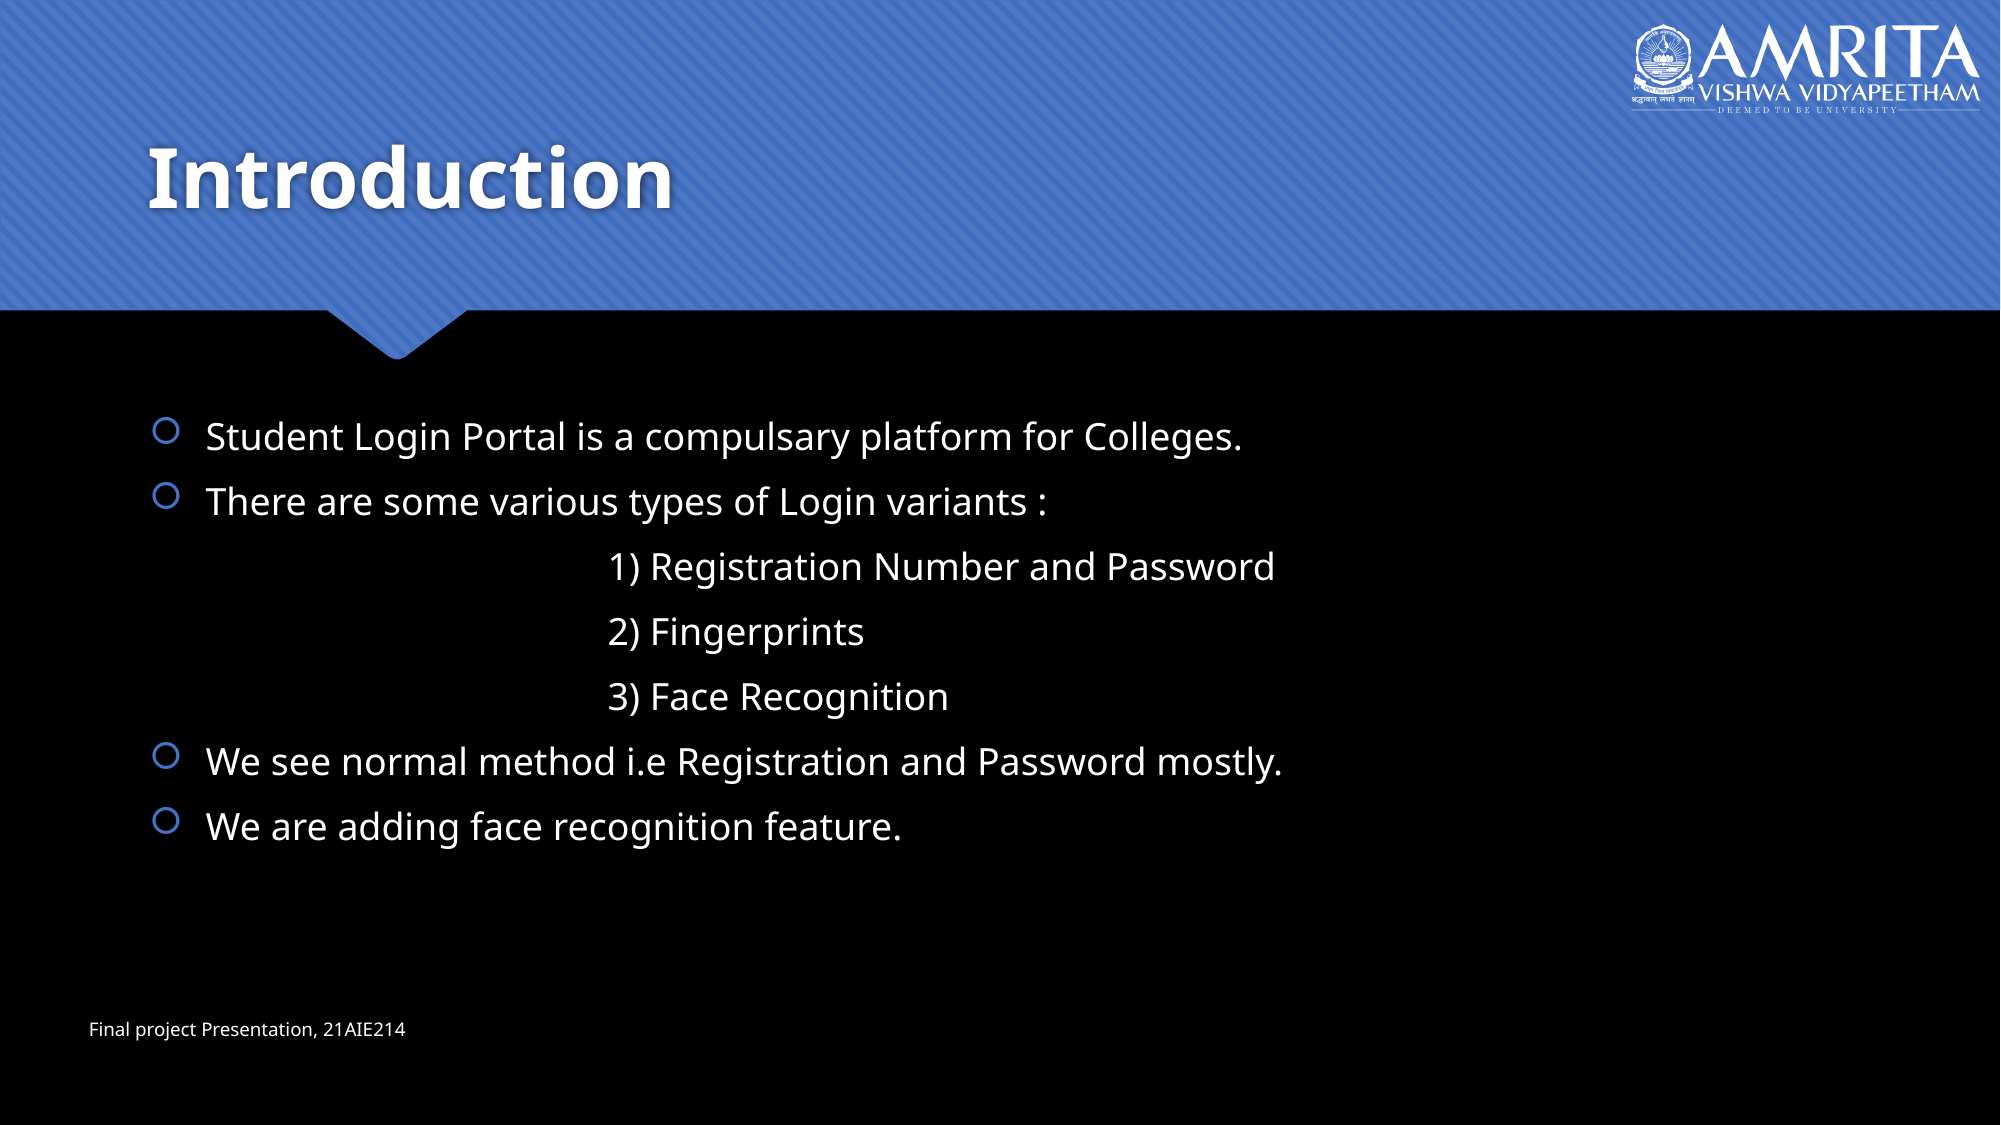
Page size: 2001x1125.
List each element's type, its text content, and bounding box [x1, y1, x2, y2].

title Introduction [132, 73, 1868, 233]
footer Final project Presentation, 21AIE214 [74, 991, 1493, 1051]
picture [1607, 0, 2000, 130]
list Student Login Portal is a compulsary platform for Colleges. There are some various types of Login variants : 1) Registration Number and Password 2) Fingerprints 3) Face Recognition We see normal method i.e Registration and Password mostly. We are adding face recognition feature. [134, 364, 1866, 962]
